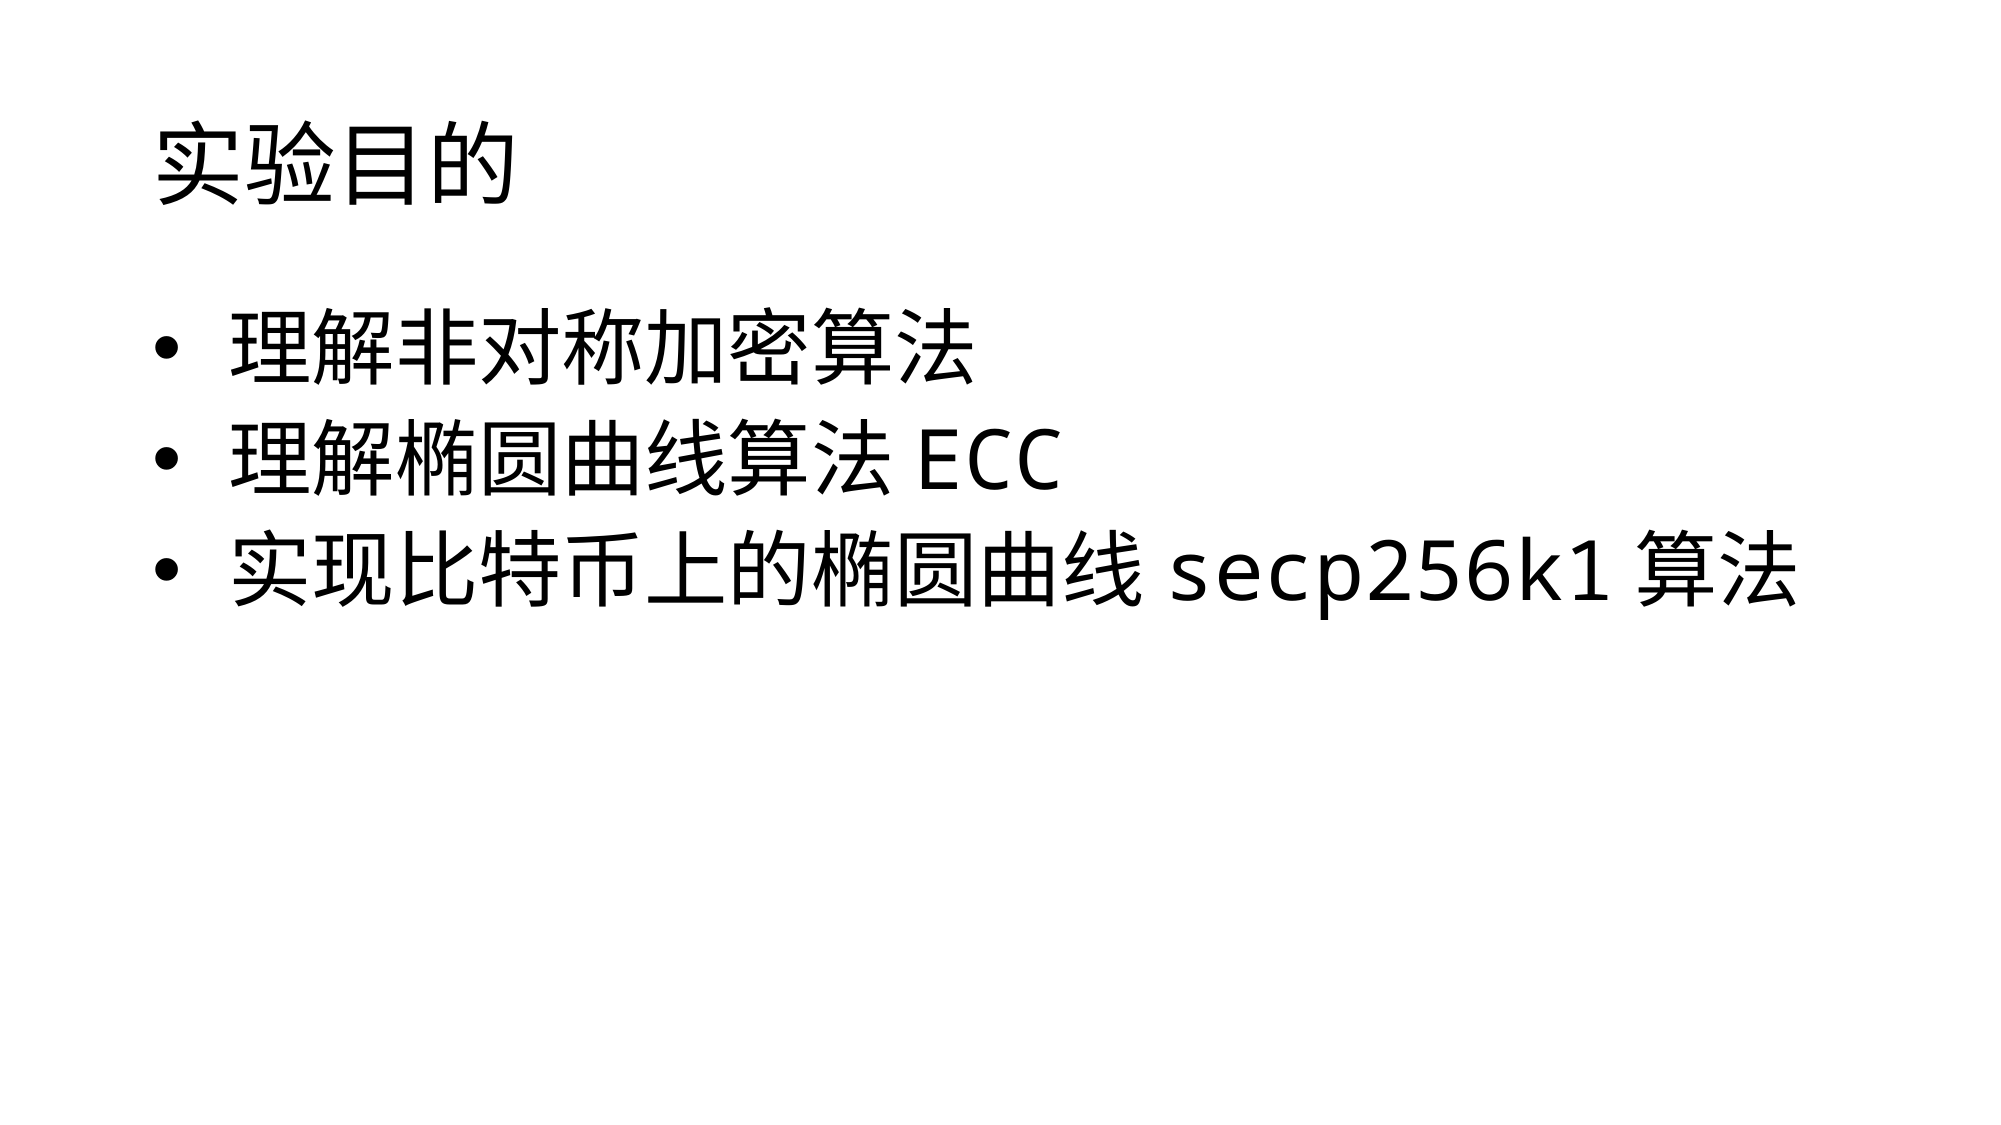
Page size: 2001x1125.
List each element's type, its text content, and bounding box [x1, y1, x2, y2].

list 理解非对称加密算法 理解椭圆曲线算法ECC 实现比特币上的椭圆曲线secp256k1算法 [137, 299, 1863, 1014]
title 实验目的 [137, 59, 1863, 278]
